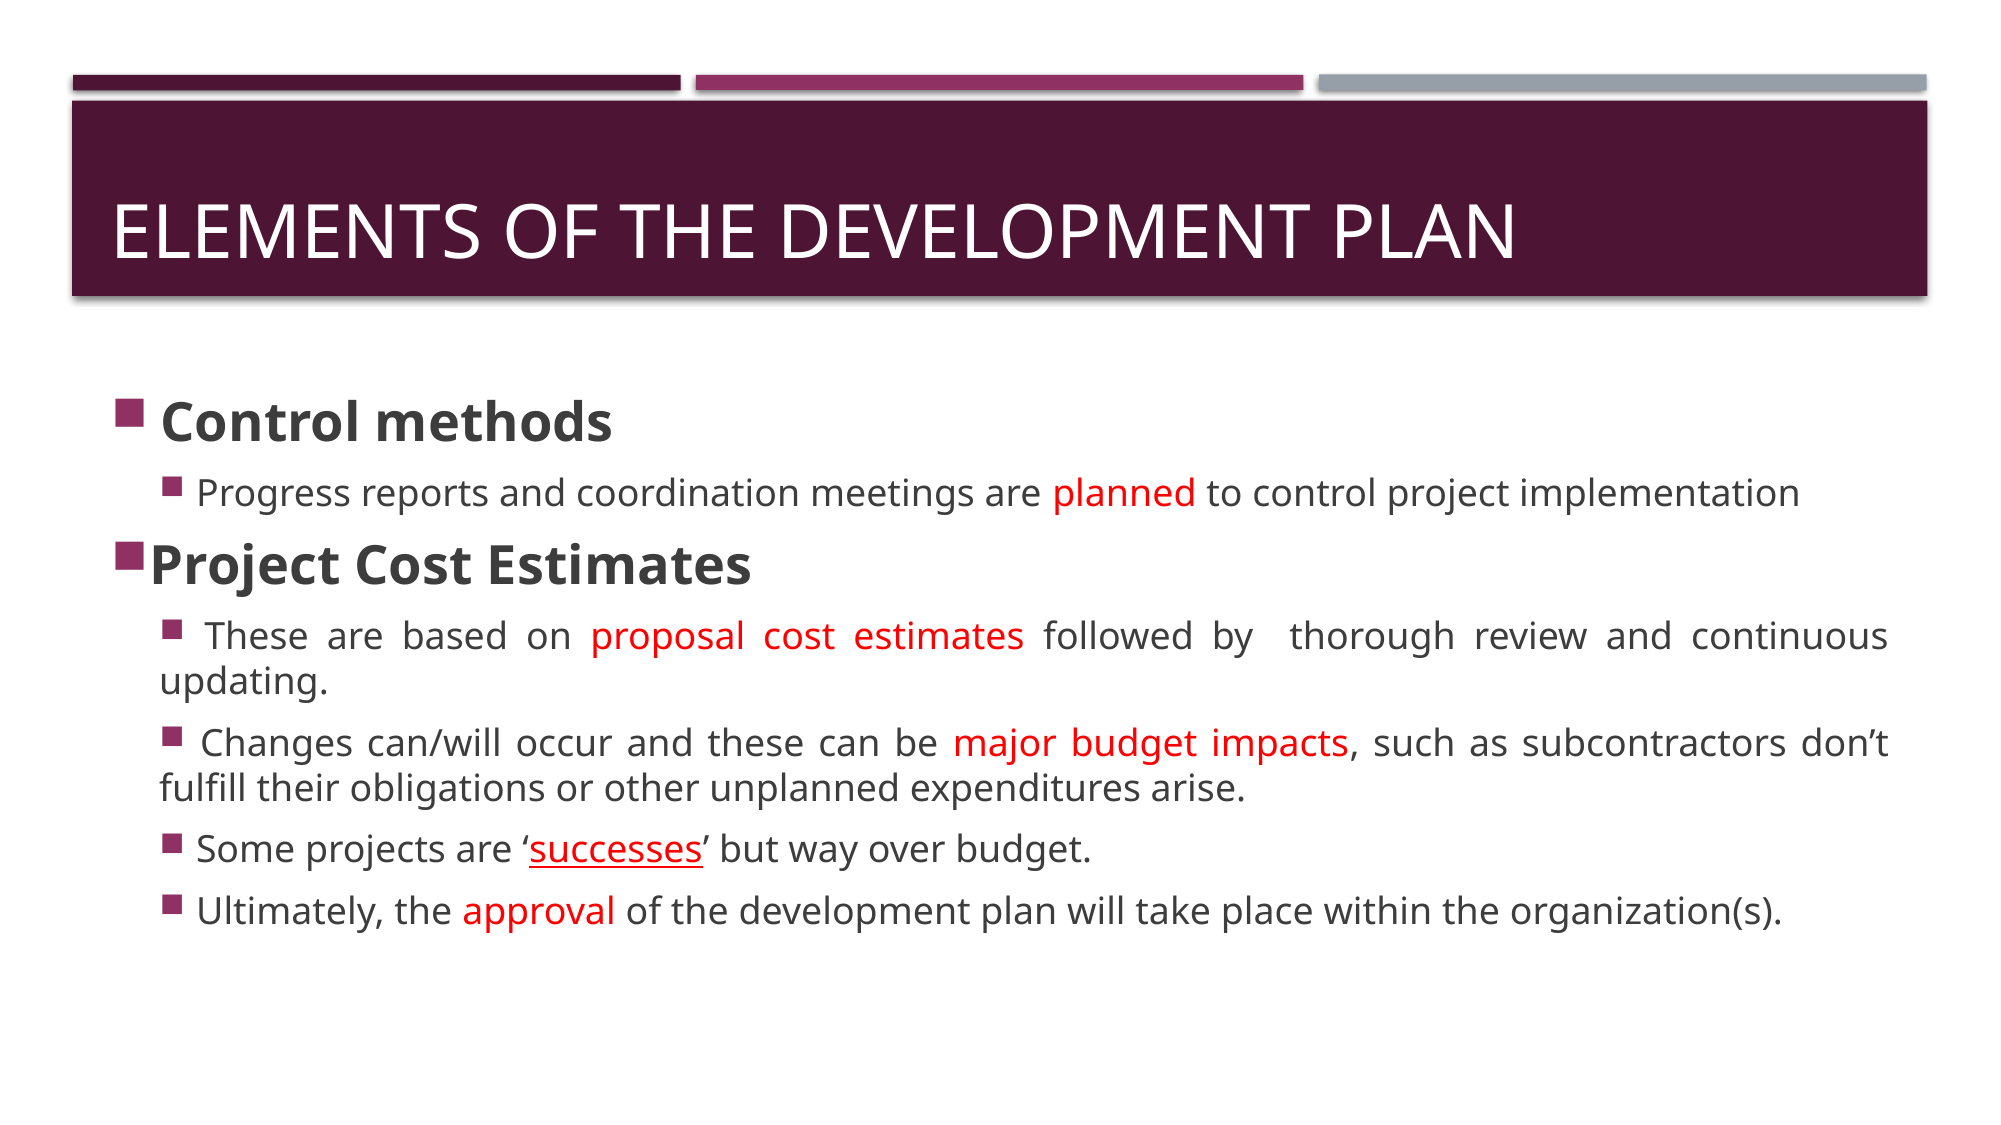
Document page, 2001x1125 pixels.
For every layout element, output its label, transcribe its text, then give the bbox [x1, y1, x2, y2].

list Control methods Progress reports and coordination meetings are planned to control project implementation Project Cost Estimates These are based on proposal cost estimates followed by thorough review and continuous updating. Changes can/will occur and these can be major budget impacts, such as subcontractors don’t fulfill their obligations or other unplanned expenditures arise. Some projects are ‘successes’ but way over budget. Ultimately, the approval of the development plan will take place within the organization(s). [95, 357, 1905, 962]
title Elements of the Development Plan [95, 115, 1905, 282]
